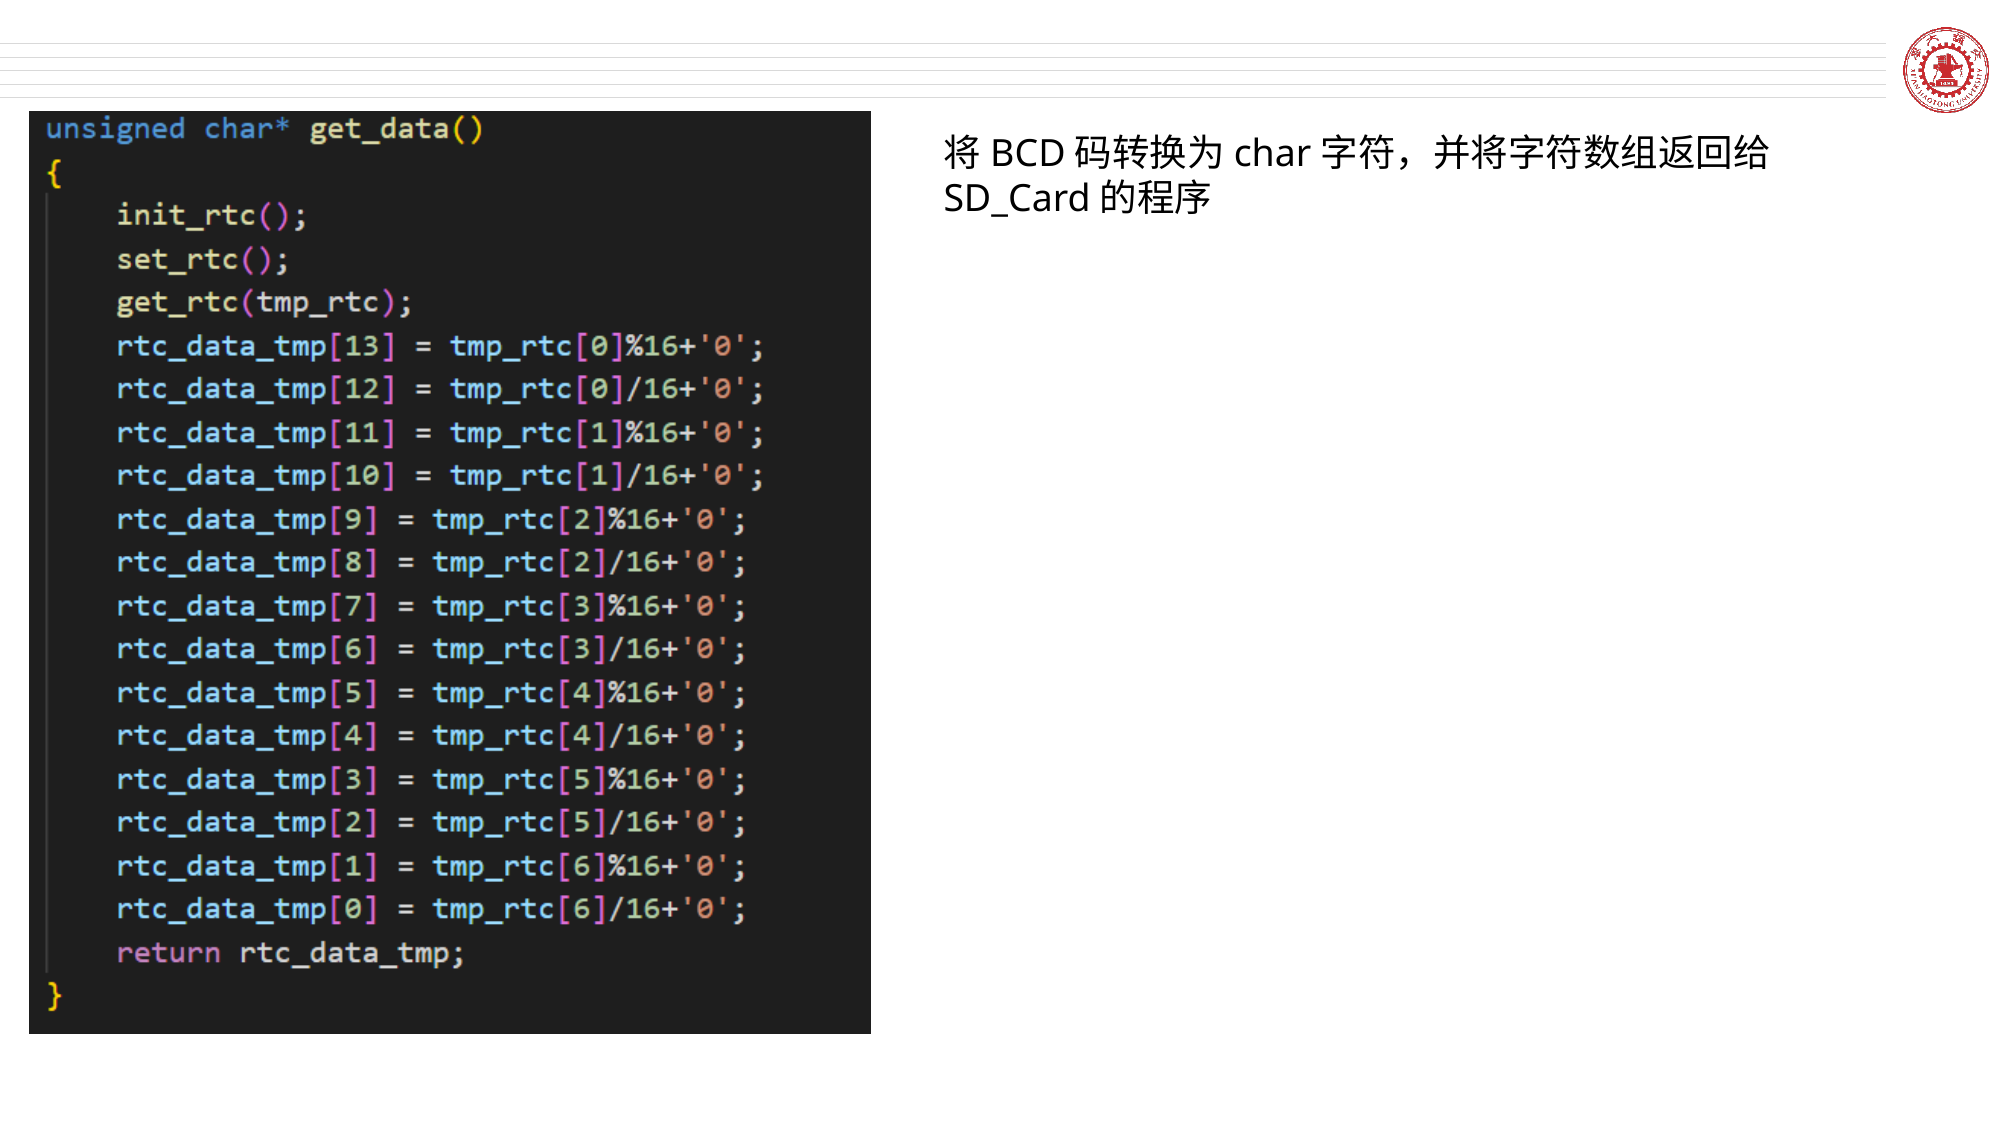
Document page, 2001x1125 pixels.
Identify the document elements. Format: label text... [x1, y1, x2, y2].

picture [29, 111, 871, 1035]
text_box 将BCD码转换为char字符，并将字符数组返回给SD_Card的程序 [928, 121, 1888, 226]
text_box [0, 43, 1027, 98]
picture [1903, 27, 1989, 113]
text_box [1027, 43, 1886, 98]
